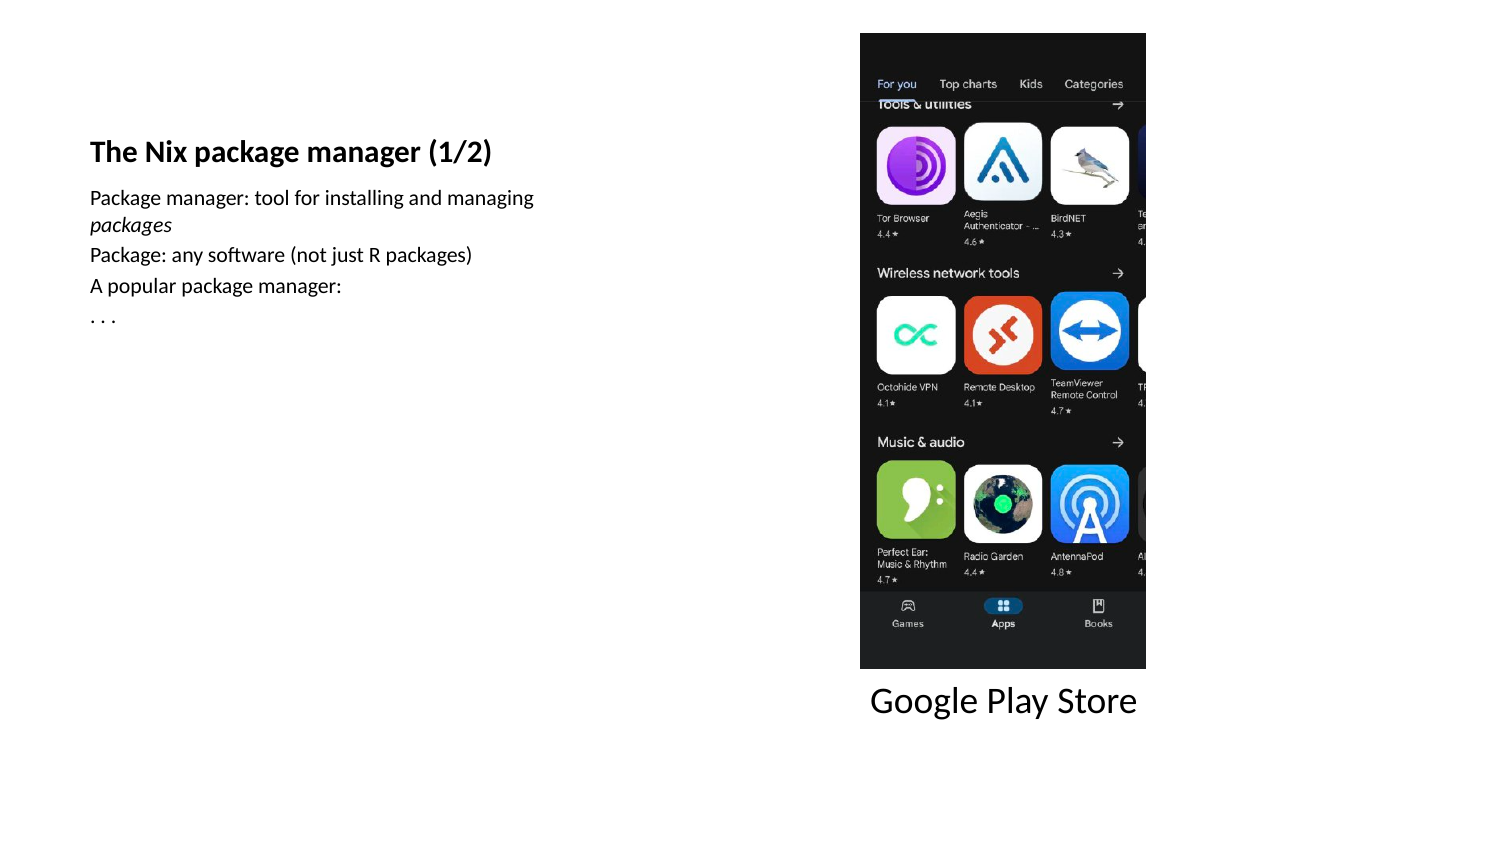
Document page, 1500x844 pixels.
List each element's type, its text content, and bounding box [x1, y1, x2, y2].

list Package manager: tool for installing and managing packages Package: any software (not just R packages) A popular package manager: . . . [75, 176, 569, 754]
text_box Google Play Store [585, 668, 1423, 753]
title The Nix package manager (1/2) [75, 33, 569, 176]
picture [860, 32, 1147, 669]
